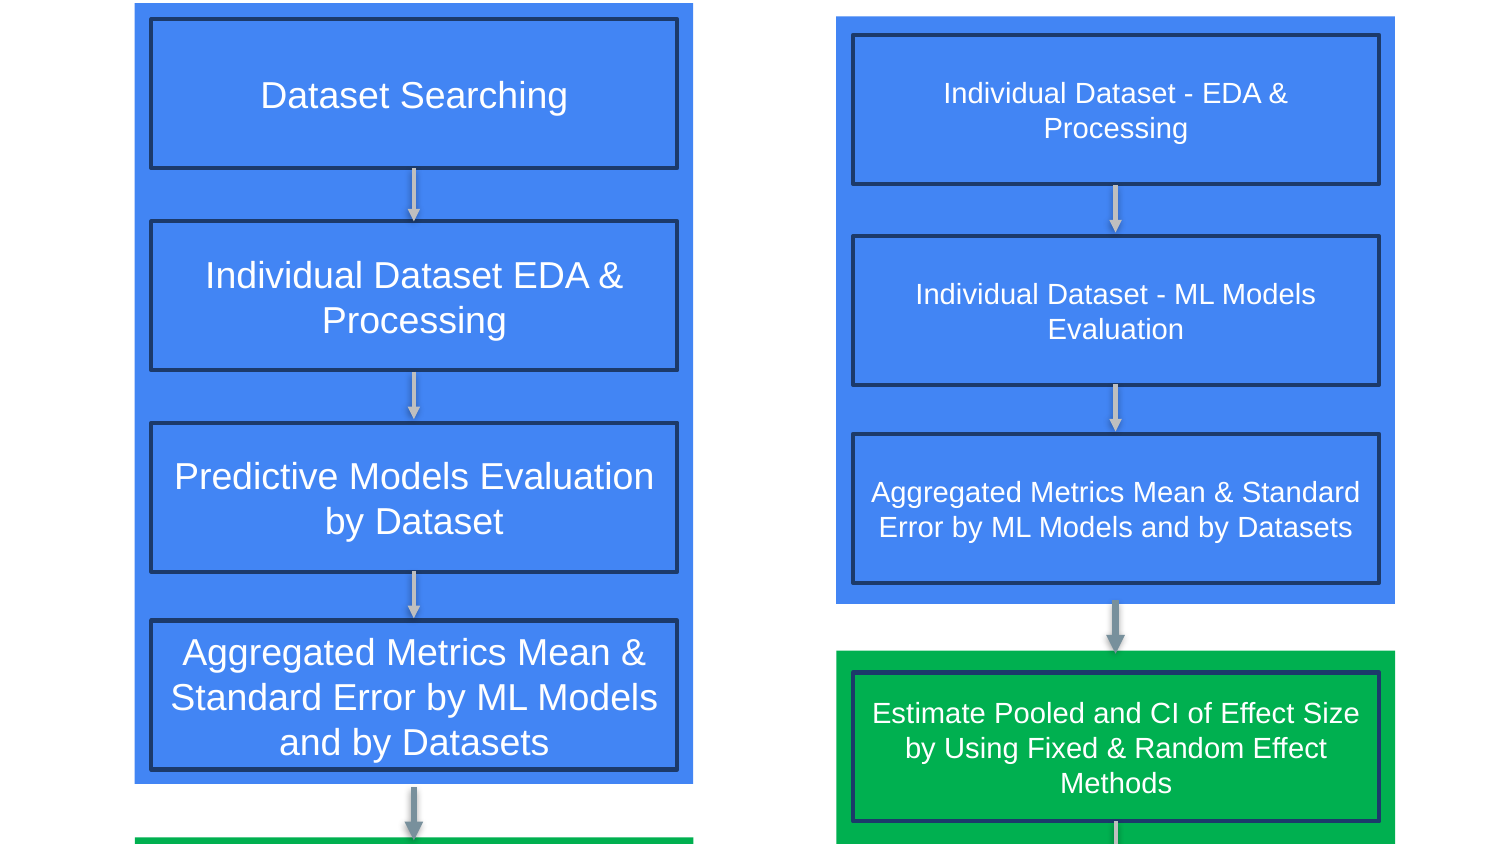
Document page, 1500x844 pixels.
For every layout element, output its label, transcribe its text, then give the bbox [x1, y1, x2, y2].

text_box Dataset Searching [149, 17, 679, 170]
text_box [132, 1, 695, 786]
text_box [133, 835, 407, 844]
text_box Predictive Models Evaluation by Dataset [149, 421, 679, 574]
text_box Estimate Pooled and CI of Effect Size by Using Fixed & Random Effect Methods [851, 670, 1381, 823]
text_box Aggregated Metrics Mean & Standard Error by ML Models and by Datasets [851, 432, 1381, 585]
text_box Individual Dataset - ML Models Evaluation [851, 234, 1381, 387]
text_box [834, 14, 1397, 606]
text_box Aggregated Metrics Mean & Standard Error by ML Models and by Datasets [149, 618, 679, 772]
text_box Individual Dataset EDA & Processing [149, 219, 679, 372]
text_box [834, 649, 1397, 844]
text_box Individual Dataset - EDA & Processing [851, 33, 1381, 186]
text_box [419, 835, 696, 844]
